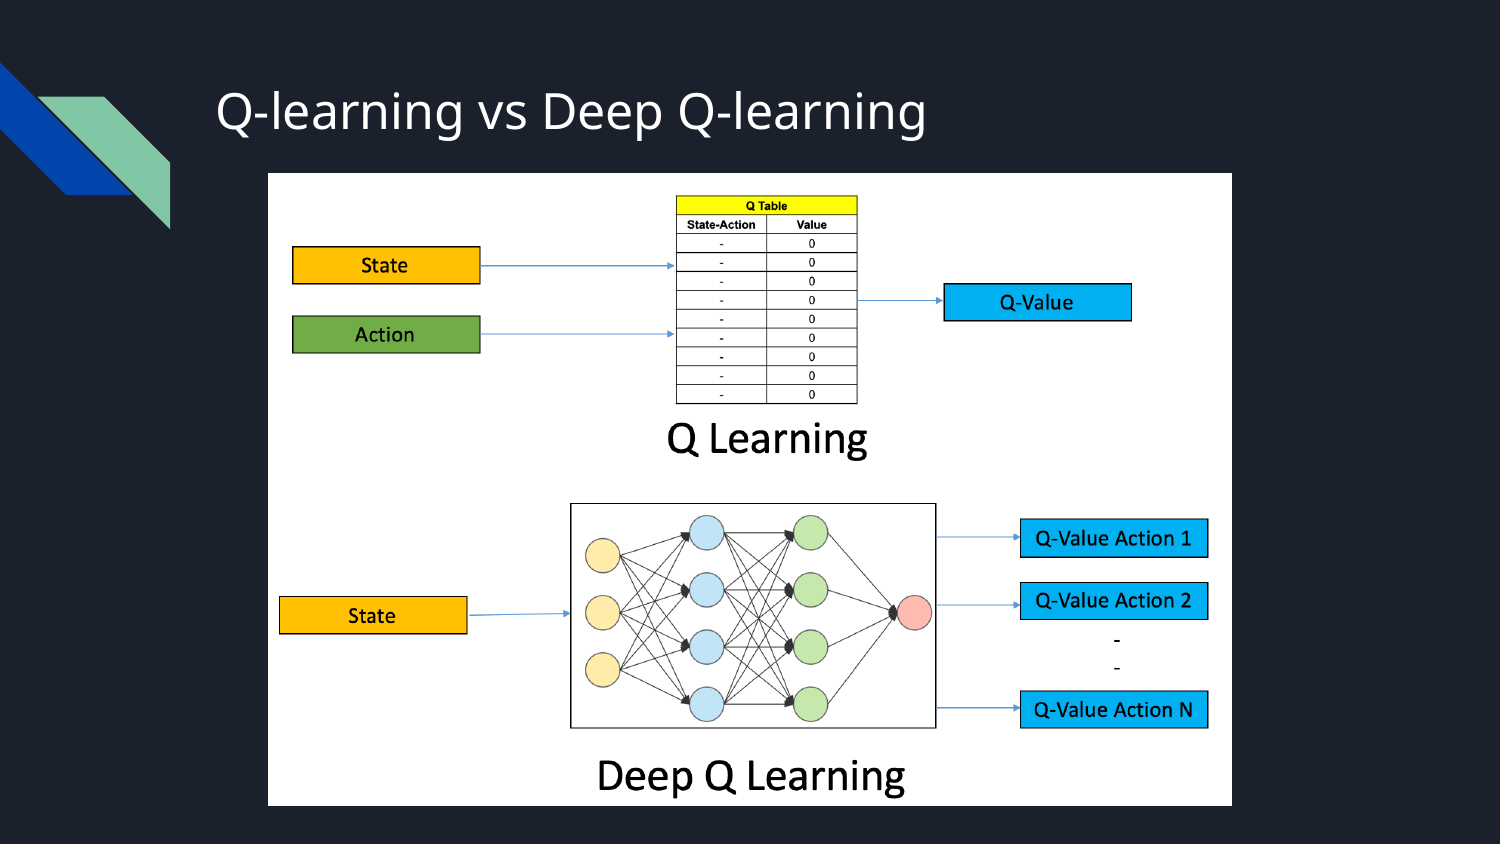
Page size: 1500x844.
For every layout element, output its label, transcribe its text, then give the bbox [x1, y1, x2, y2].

picture [268, 173, 1232, 806]
title Q-learning vs Deep Q-learning [199, 64, 1355, 215]
